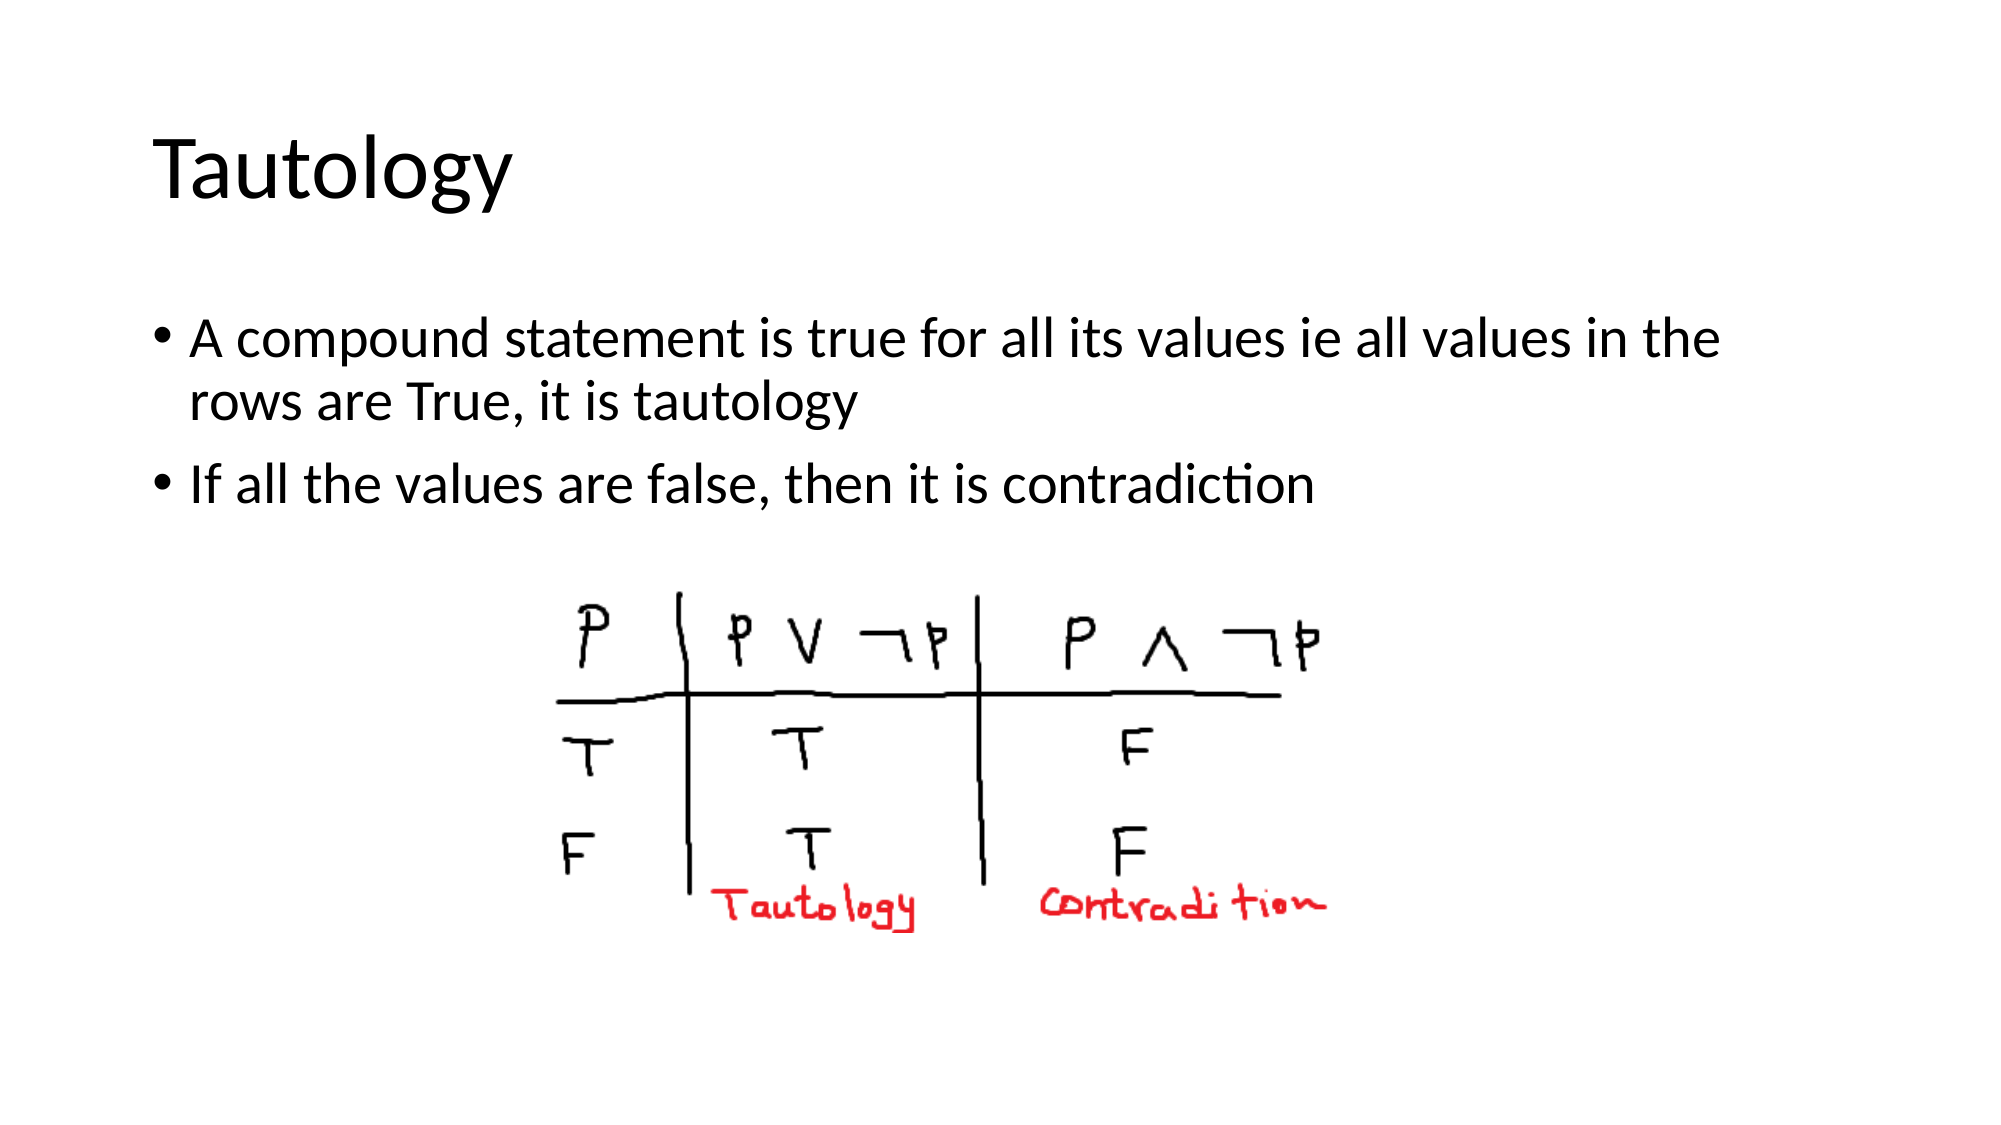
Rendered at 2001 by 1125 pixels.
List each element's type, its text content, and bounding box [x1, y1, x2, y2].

picture [491, 559, 1407, 934]
list A compound statement is true for all its values ie all values in the rows are True, it is tautology If all the values are false, then it is contradiction [137, 299, 1863, 1014]
title Tautology [137, 59, 1863, 278]
